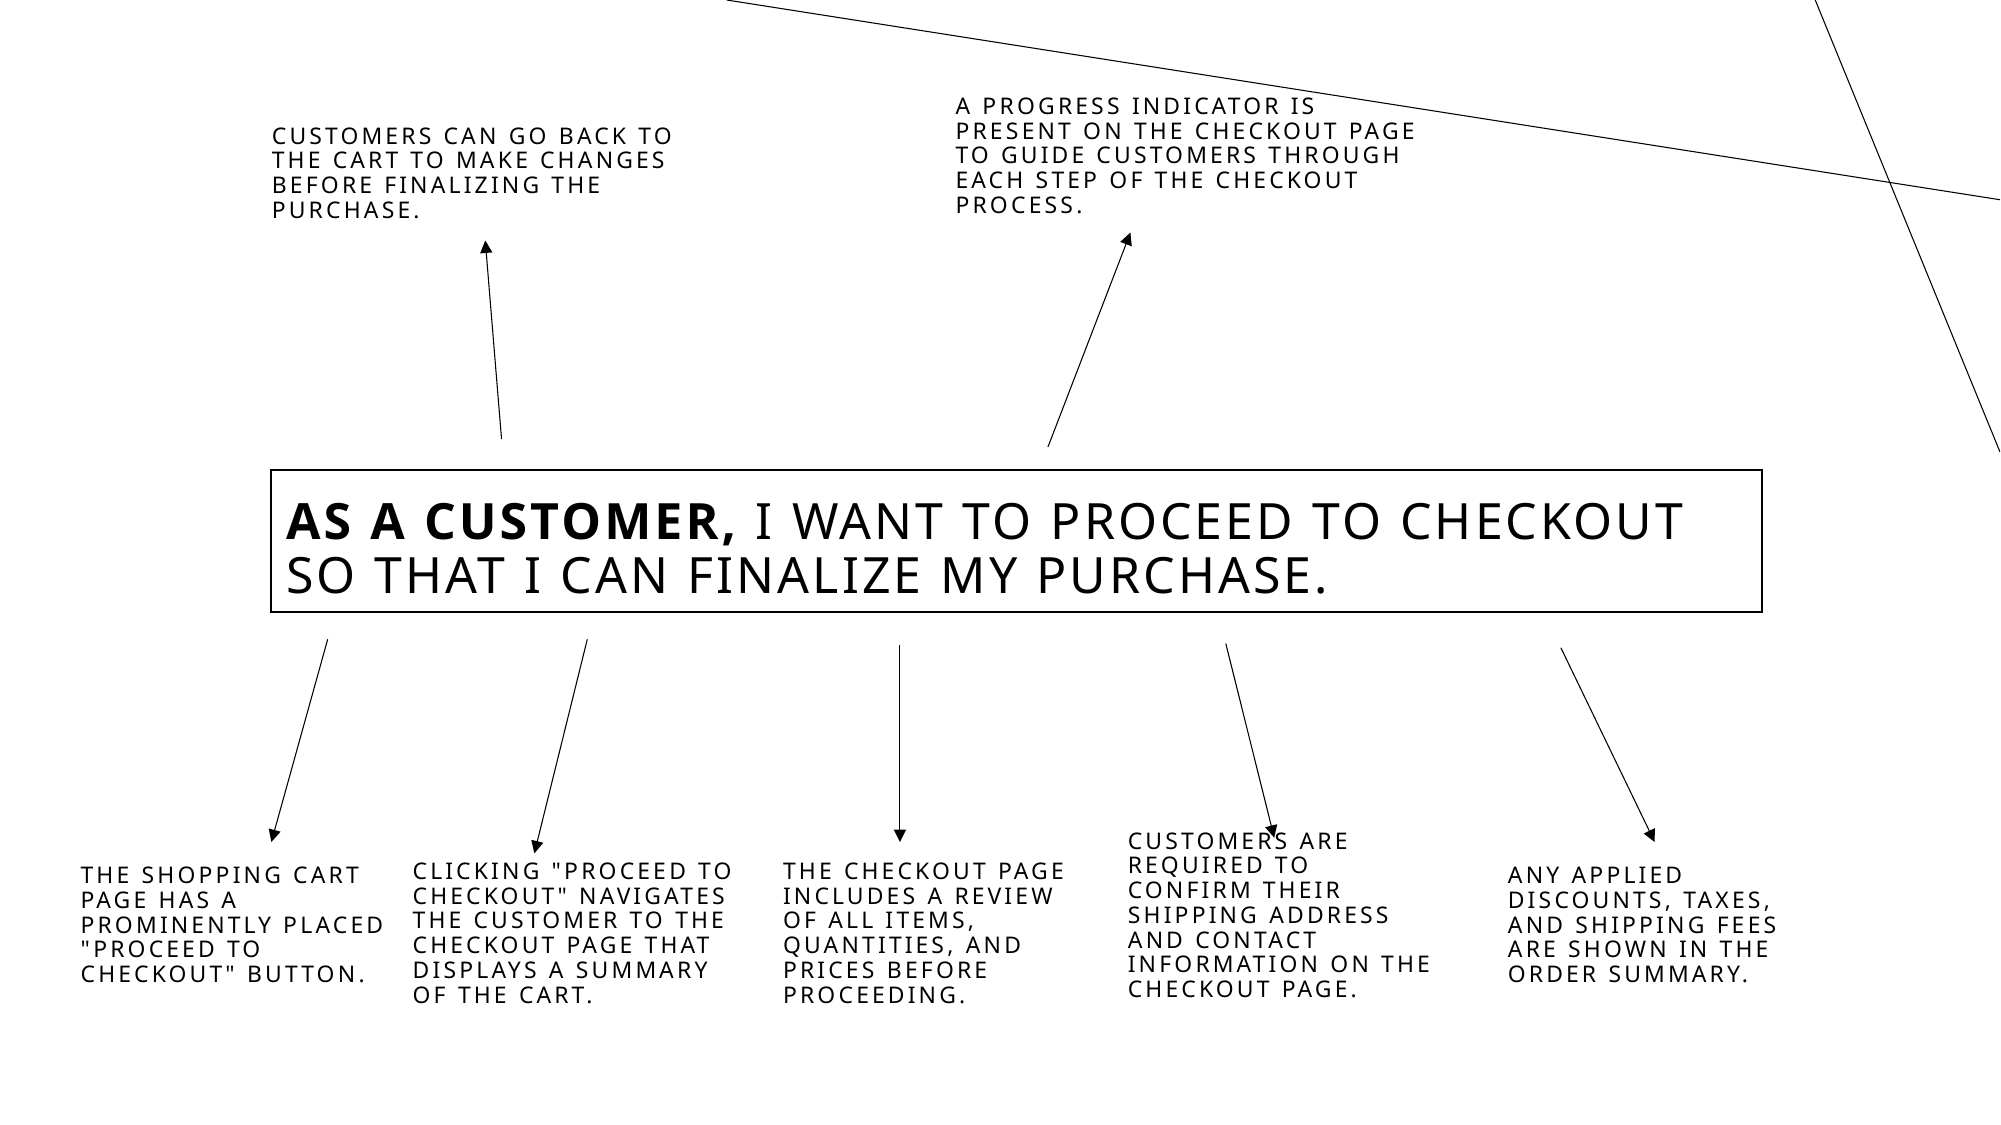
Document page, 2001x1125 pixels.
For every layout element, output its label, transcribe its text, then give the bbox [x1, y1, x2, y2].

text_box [1225, 643, 1275, 838]
text_box Clicking "Proceed to Checkout" navigates the customer to the checkout page that displays a summary of the cart. [397, 853, 756, 1016]
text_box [1560, 647, 1655, 843]
text_box Customers are required to confirm their shipping address and contact information on the checkout page. [1112, 853, 1459, 1010]
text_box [271, 639, 328, 843]
text_box The checkout page includes a review of all items, quantities, and prices before proceeding. [768, 853, 1090, 1016]
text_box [485, 240, 502, 440]
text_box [534, 639, 588, 854]
text_box Any applied discounts, taxes, and shipping fees are shown in the order summary. [1492, 860, 1839, 995]
text_box A progress indicator is present on the checkout page to guide customers through each step of the checkout process. [940, 115, 1434, 226]
title As a customer, I want to proceed to checkout so that I can finalize my purchase. [270, 469, 1763, 613]
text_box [1047, 232, 1131, 448]
text_box The shopping cart page has a prominently placed "Proceed to Checkout" button. [65, 853, 397, 995]
text_box Customers can go back to the cart to make changes before finalizing the purchase. [256, 88, 714, 231]
